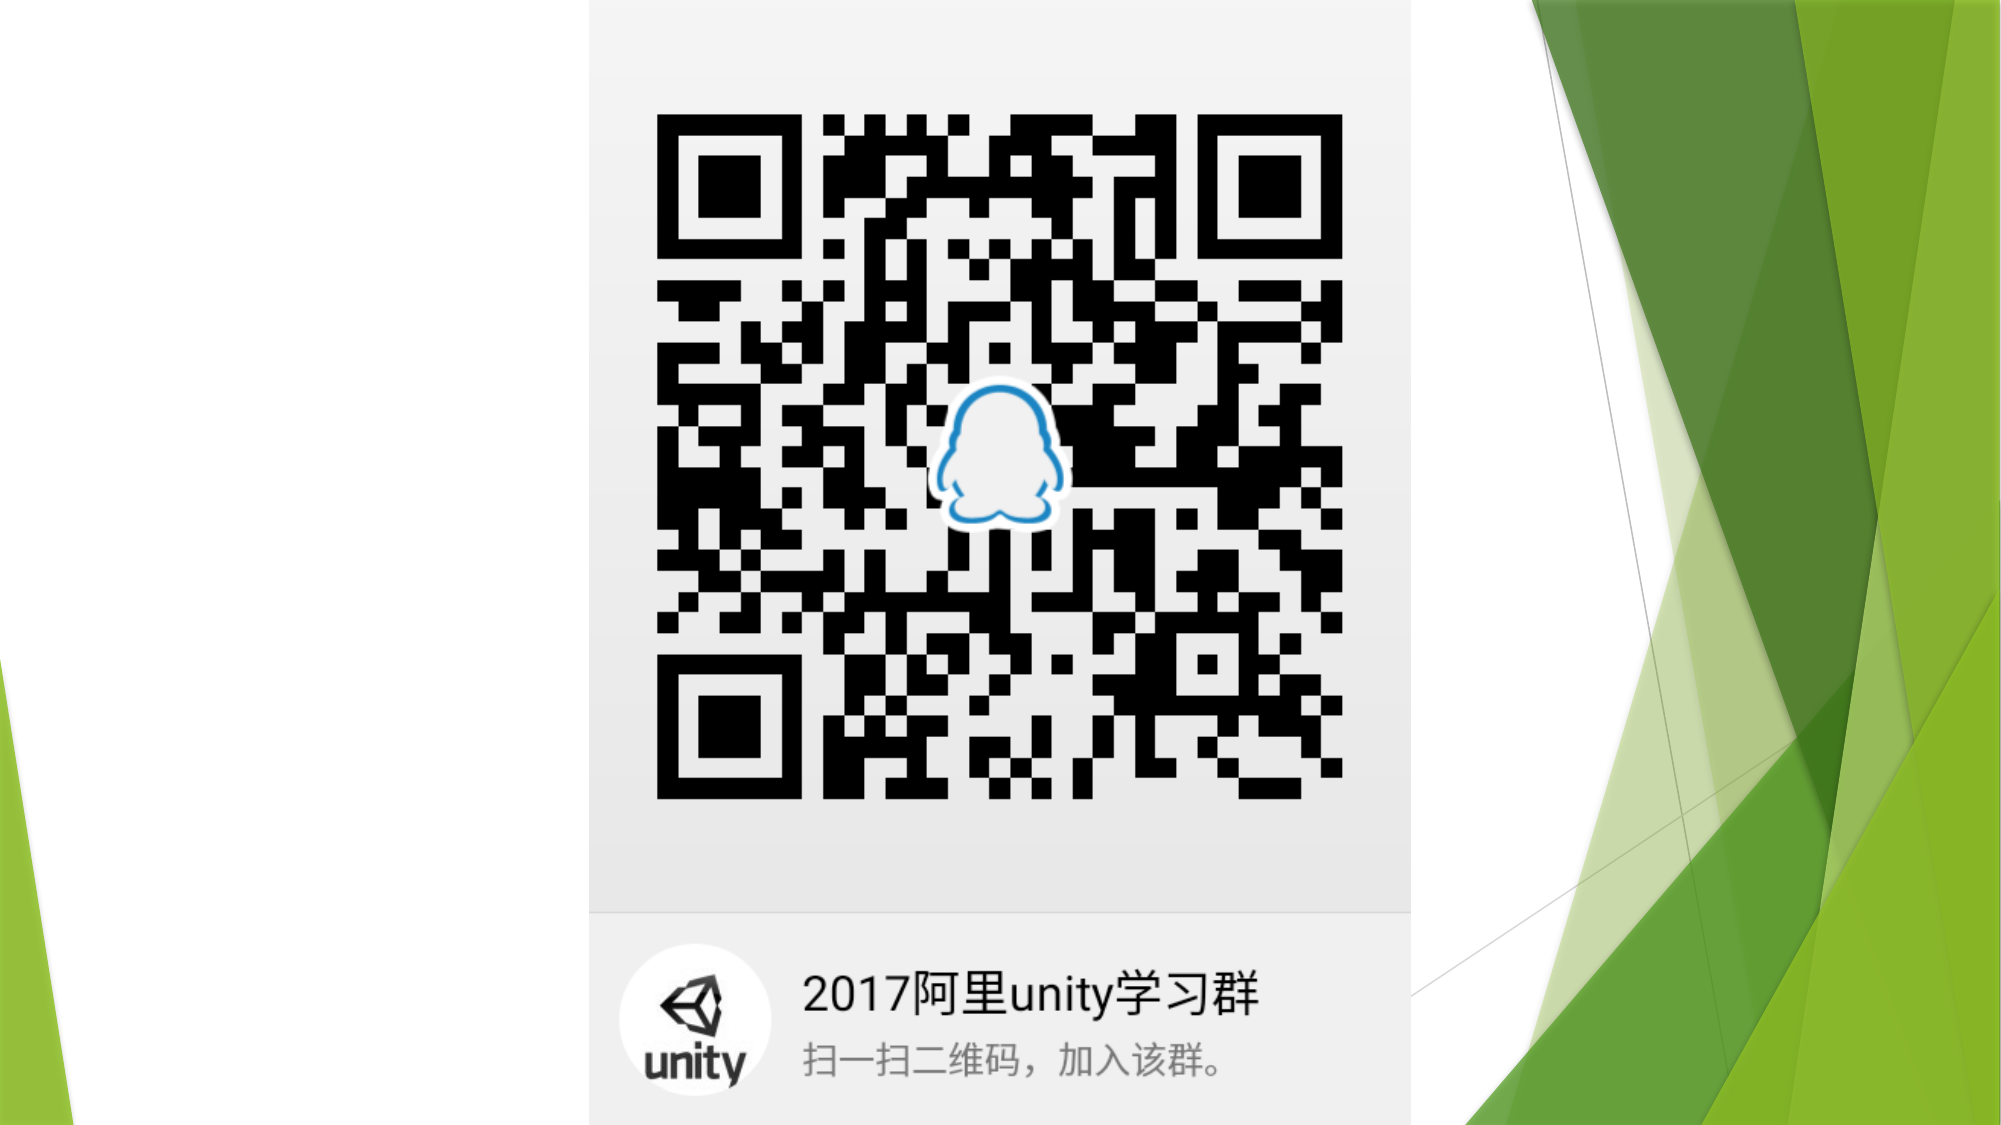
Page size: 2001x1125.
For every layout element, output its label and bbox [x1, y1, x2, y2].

picture [589, 0, 1411, 1125]
